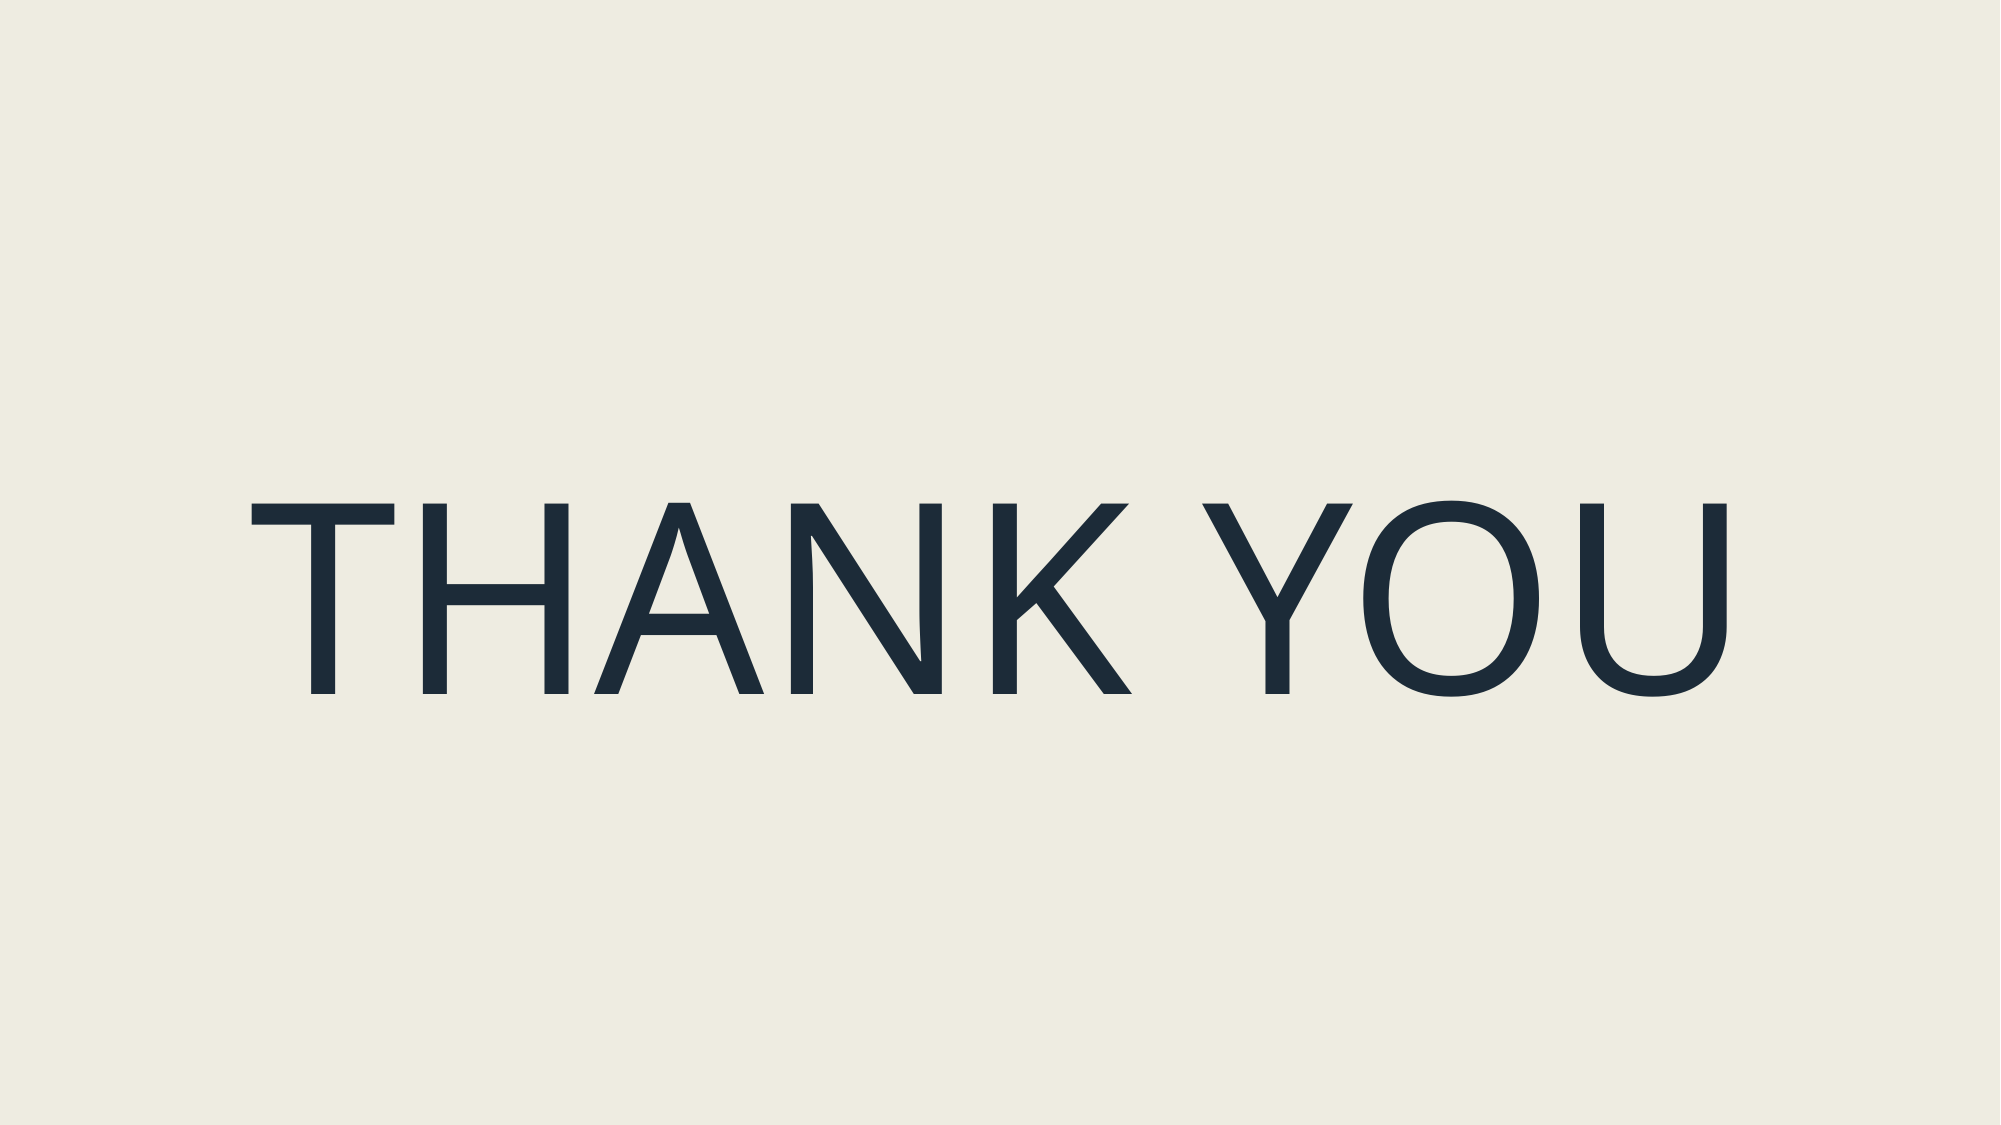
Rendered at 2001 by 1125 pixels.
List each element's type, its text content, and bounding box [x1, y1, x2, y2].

text_box THANK YOU [234, 420, 1767, 756]
